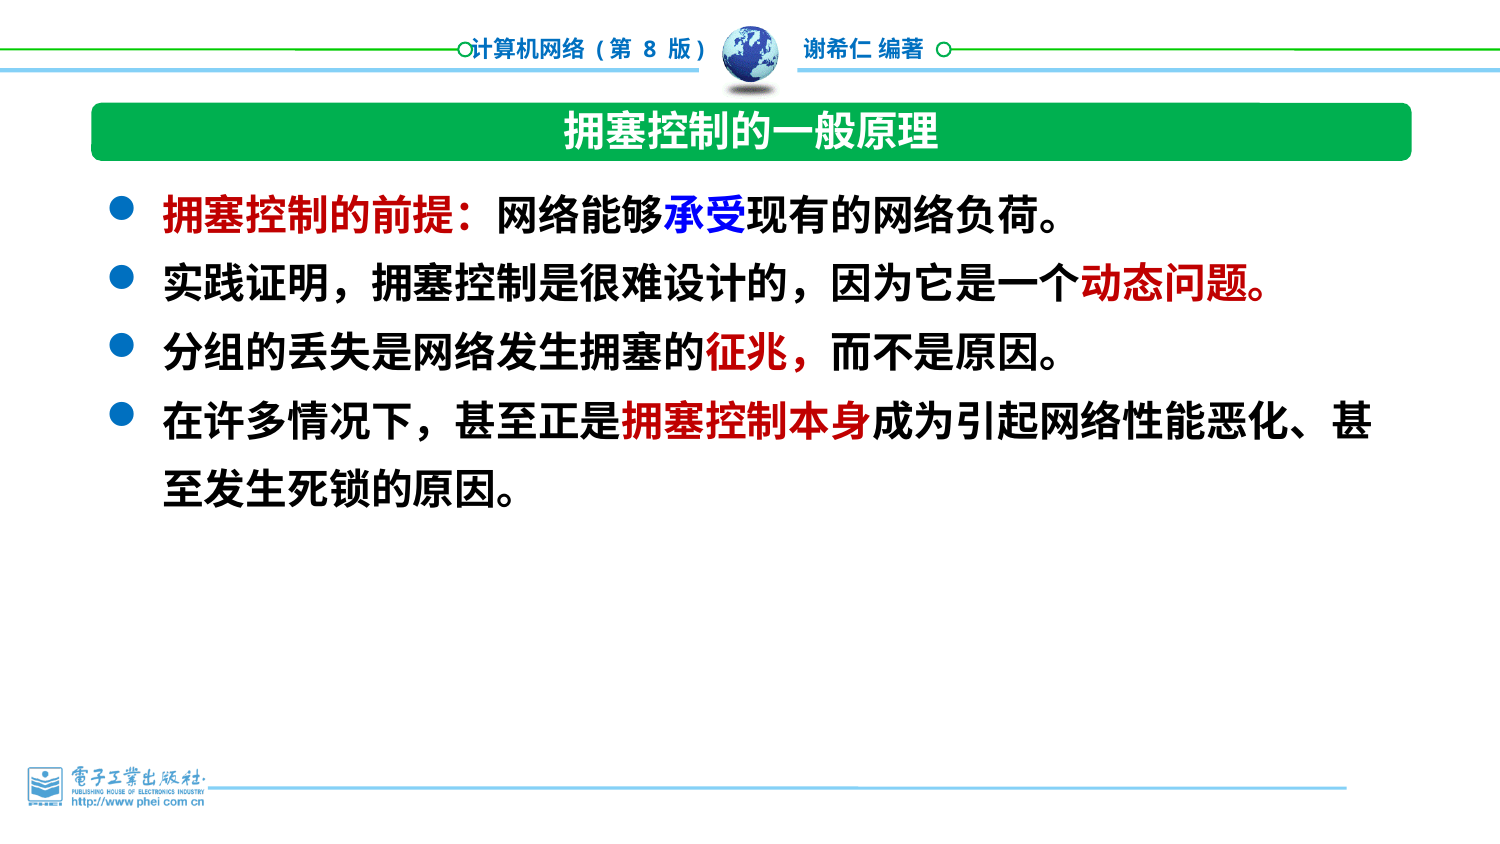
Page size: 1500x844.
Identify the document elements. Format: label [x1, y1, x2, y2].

text_box [91, 97, 1412, 521]
picture [720, 24, 780, 97]
picture [23, 764, 208, 809]
